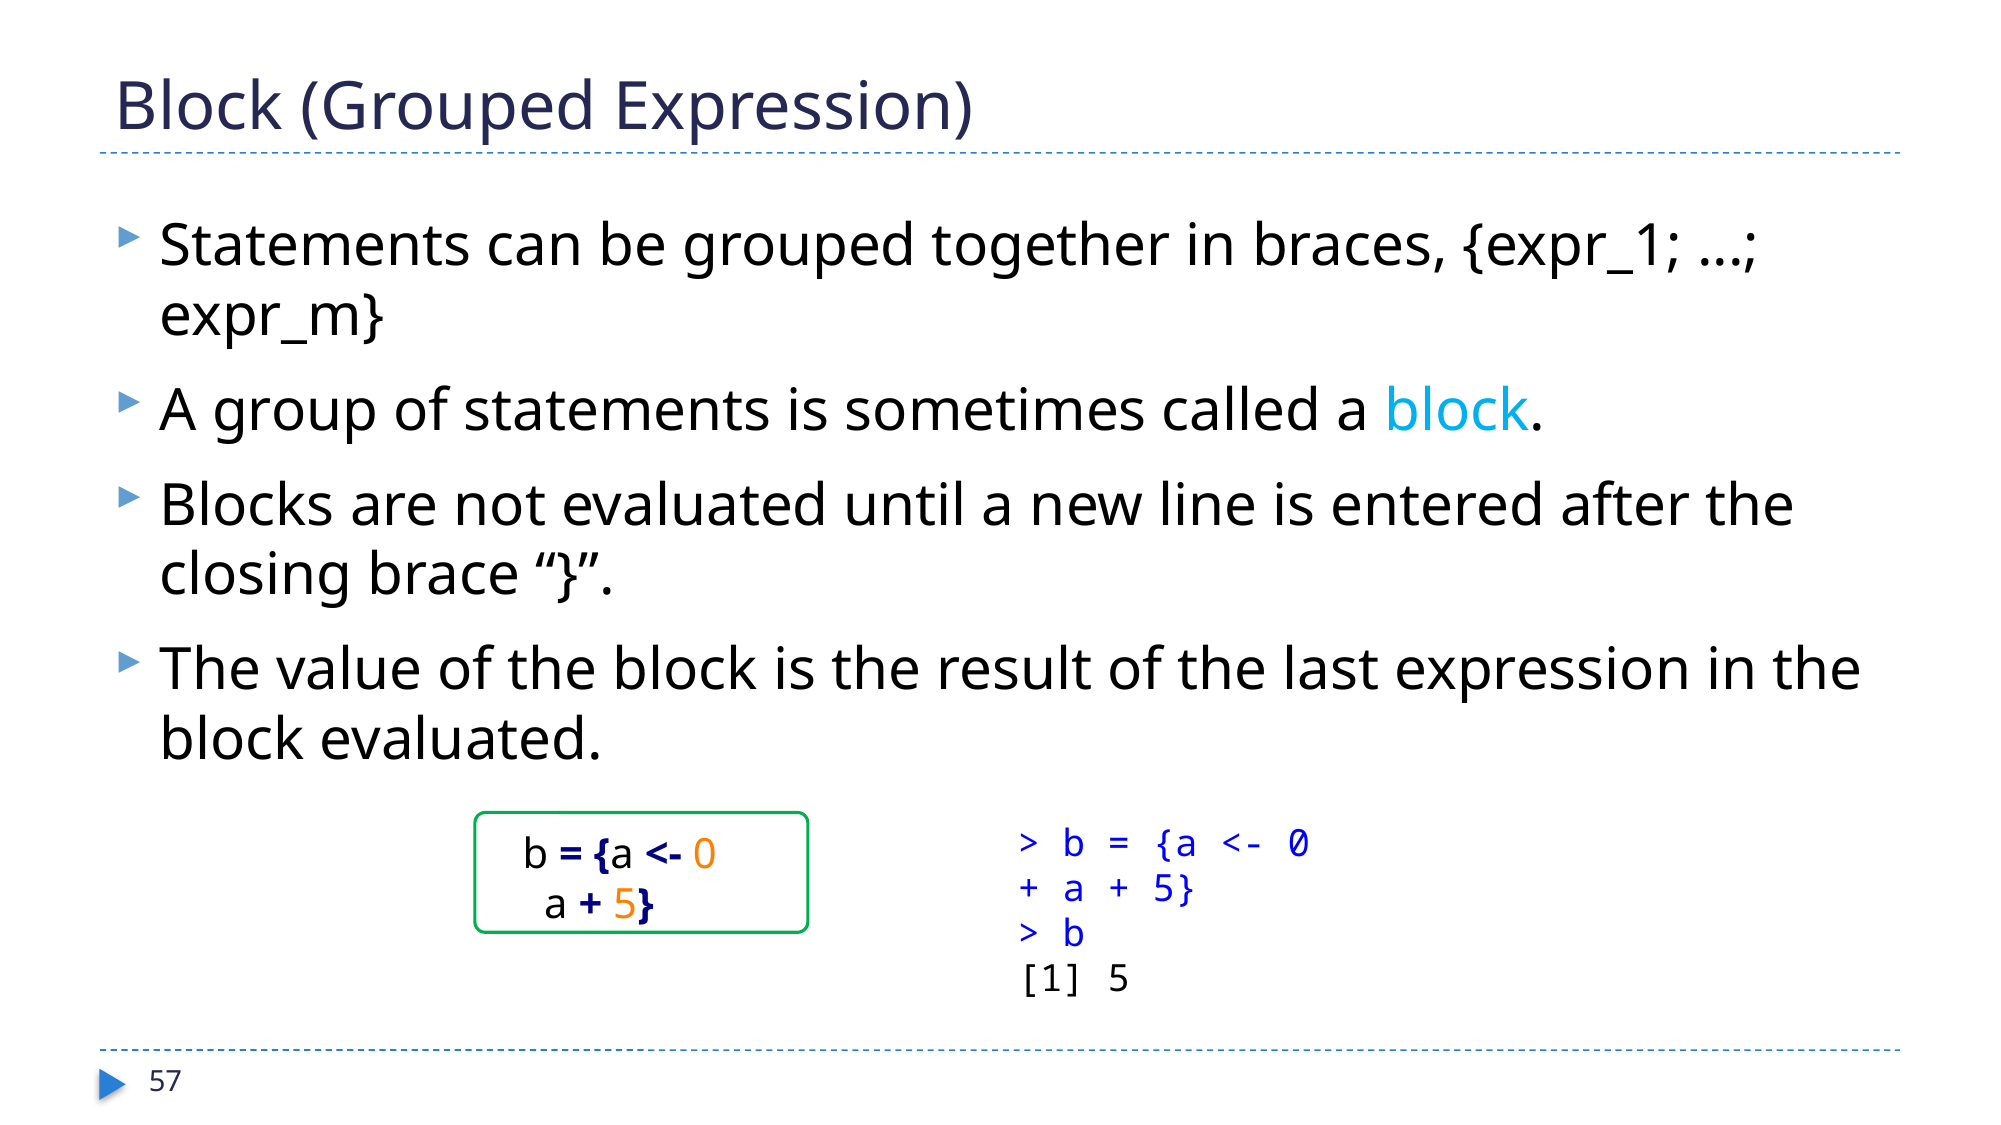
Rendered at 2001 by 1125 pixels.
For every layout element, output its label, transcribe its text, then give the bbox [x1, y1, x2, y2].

text_box b = {a <- 0 a + 5} [507, 819, 833, 935]
slide_number 57 [133, 1055, 568, 1103]
text_box > b = {a <- 0 + a + 5} > b [1] 5 [1017, 819, 1311, 1000]
text_box [473, 810, 810, 934]
title Block (Grouped Expression) [99, 24, 1900, 151]
list Statements can be grouped together in braces, {expr_1; ...; expr_m} A group of statements is sometimes called a block. Blocks are not evaluated until a new line is entered after the closing brace “}”. The value of the block is the result of the last expression in the block evaluated. [99, 200, 1900, 1010]
